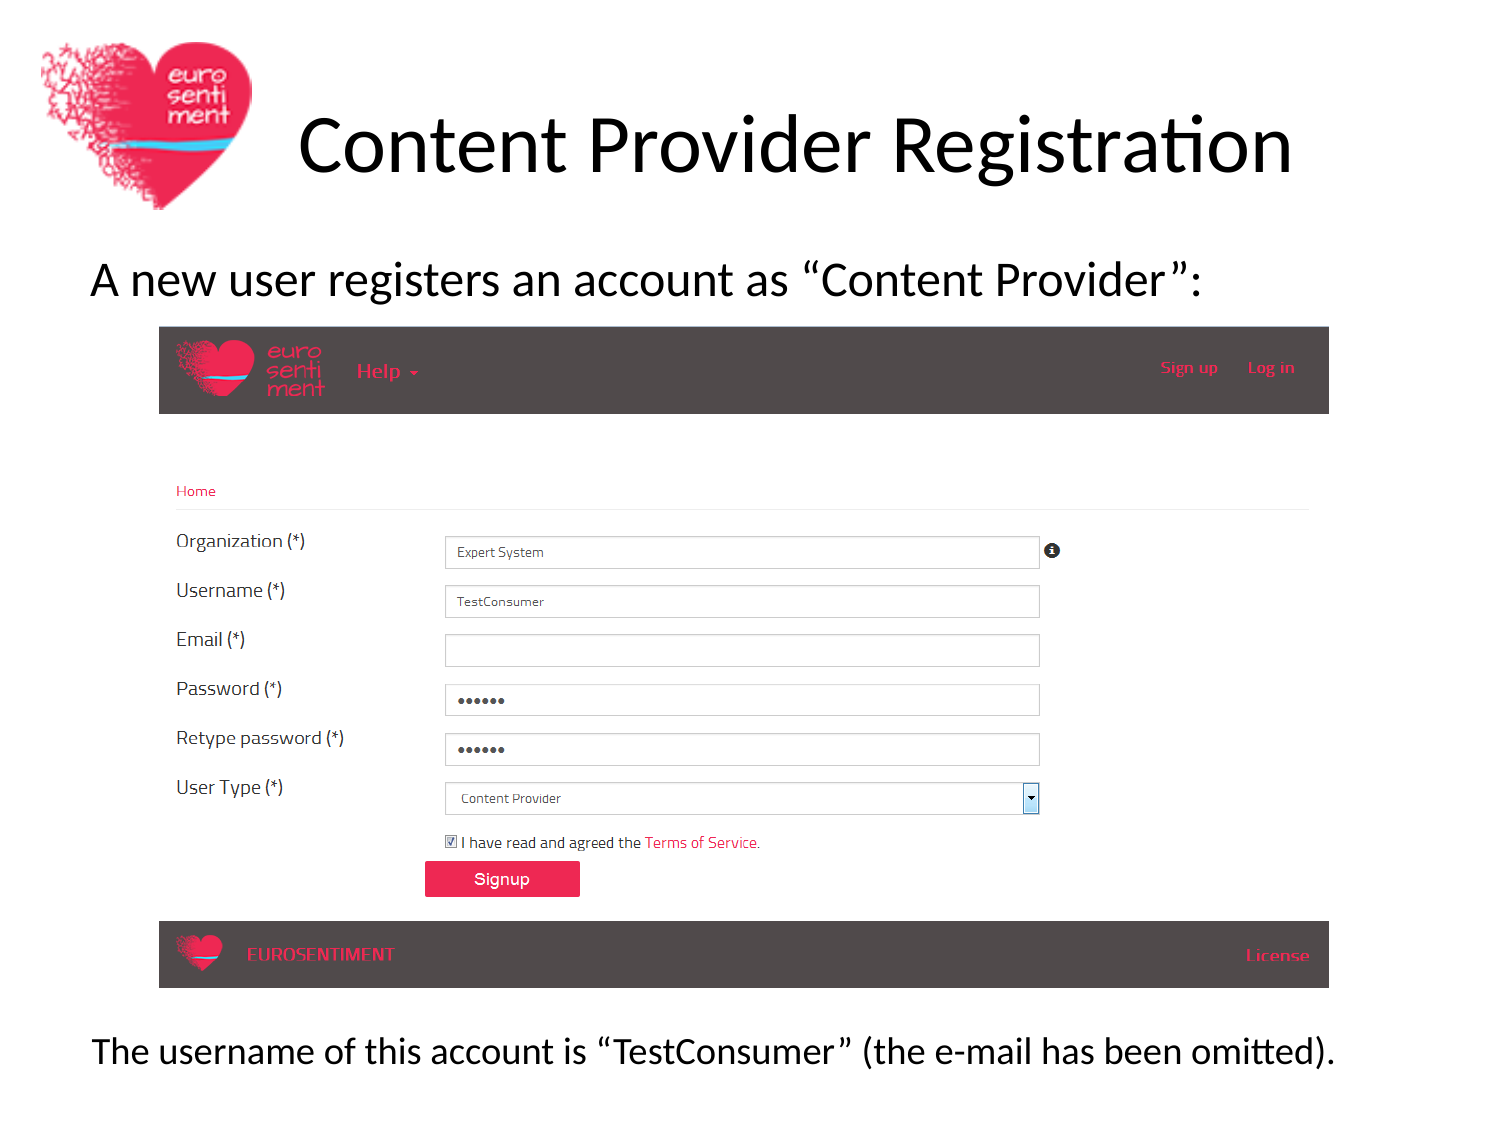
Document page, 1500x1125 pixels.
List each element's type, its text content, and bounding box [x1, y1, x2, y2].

picture [159, 326, 1329, 988]
text_box The username of this account is “TestConsumer” (the e-mail has been omitted). [76, 1018, 1427, 1106]
list A new user registers an account as “Content Provider”: [75, 238, 1425, 327]
picture [41, 42, 252, 210]
title Content Provider Registration [75, 45, 1425, 233]
